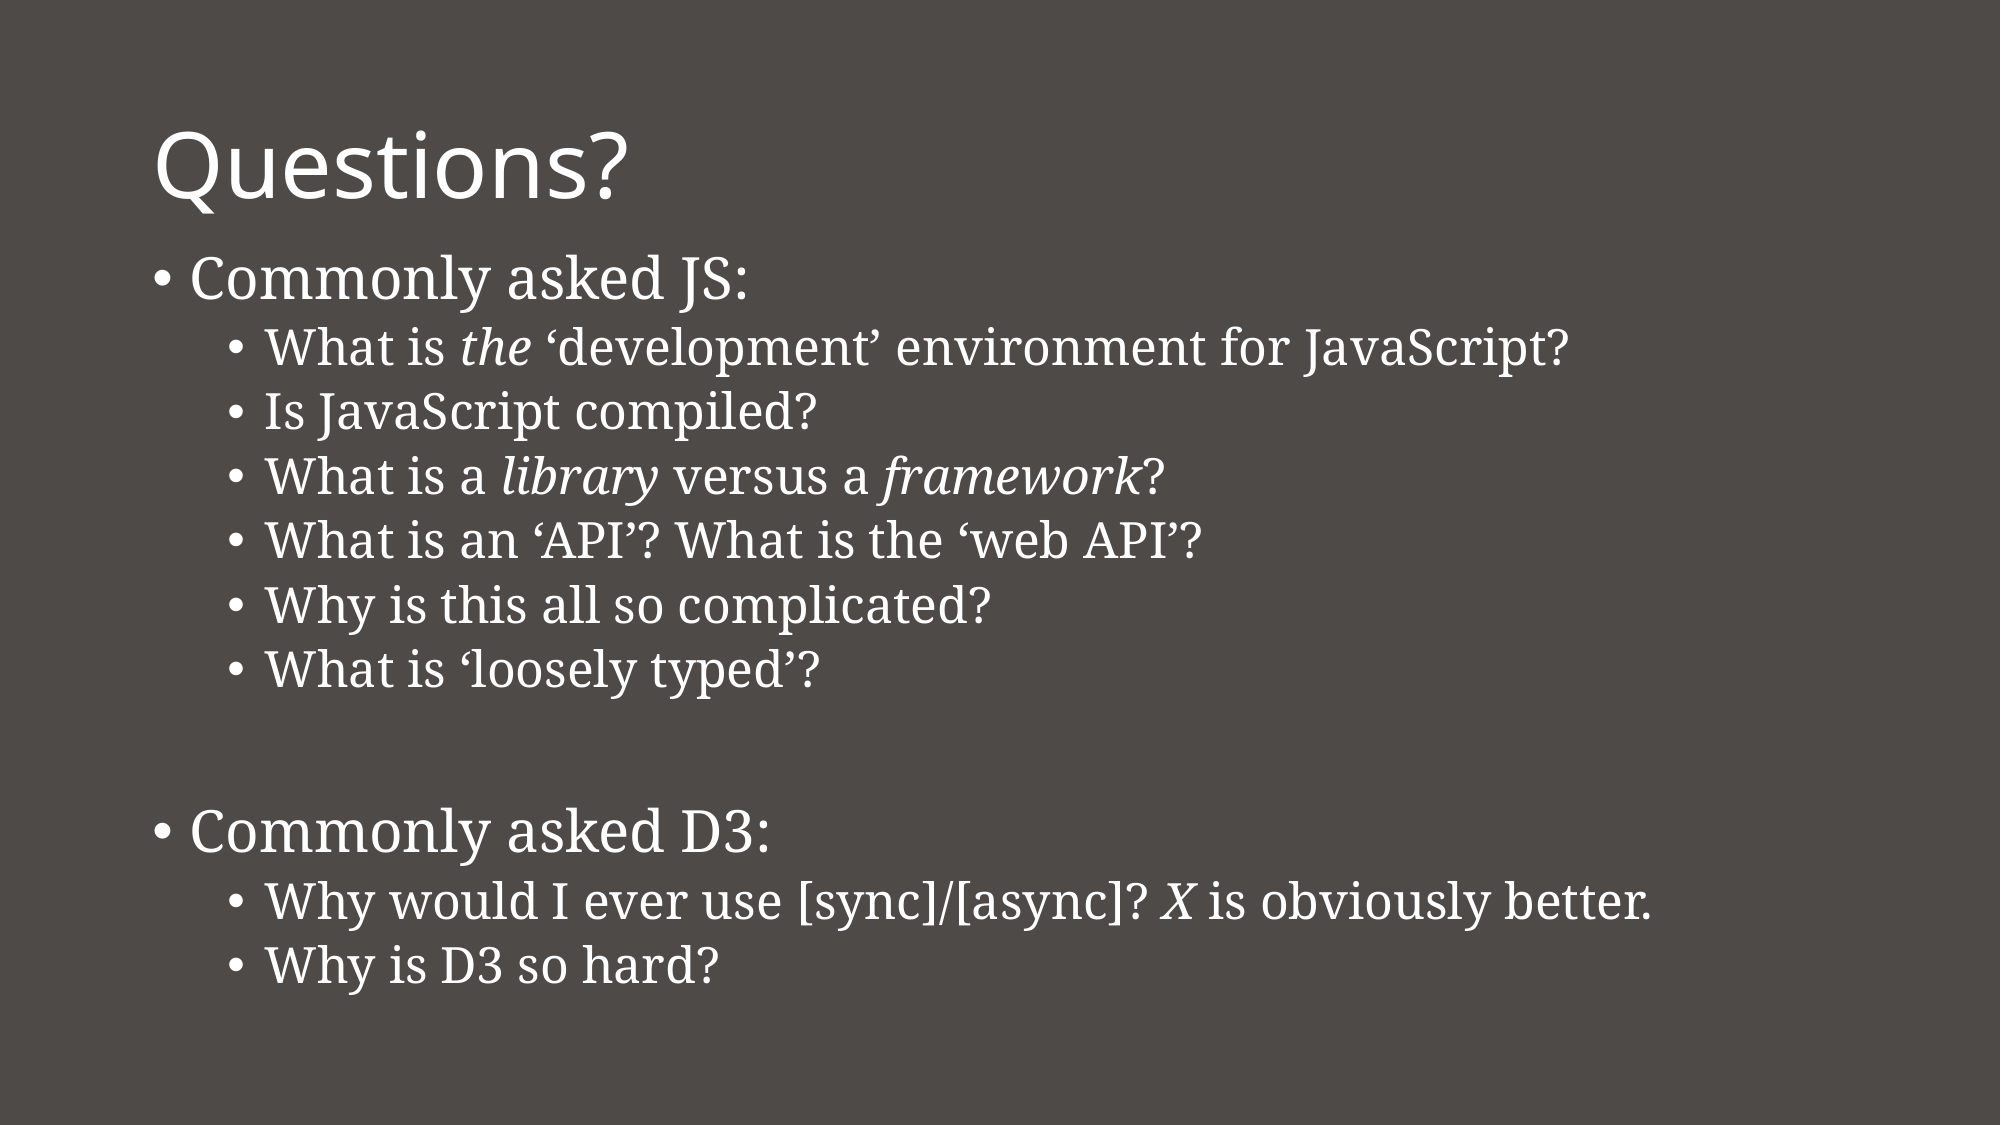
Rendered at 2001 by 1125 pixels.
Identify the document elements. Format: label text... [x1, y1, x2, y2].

list Commonly asked JS: What is the ‘development’ environment for JavaScript? Is JavaScript compiled? What is a library versus a framework? What is an ‘API’? What is the ‘web API’? Why is this all so complicated? What is ‘loosely typed’? Commonly asked D3: Why would I ever use [sync]/[async]? X is obviously better. Why is D3 so hard? [137, 241, 1863, 1014]
title Questions? [137, 59, 1863, 241]
